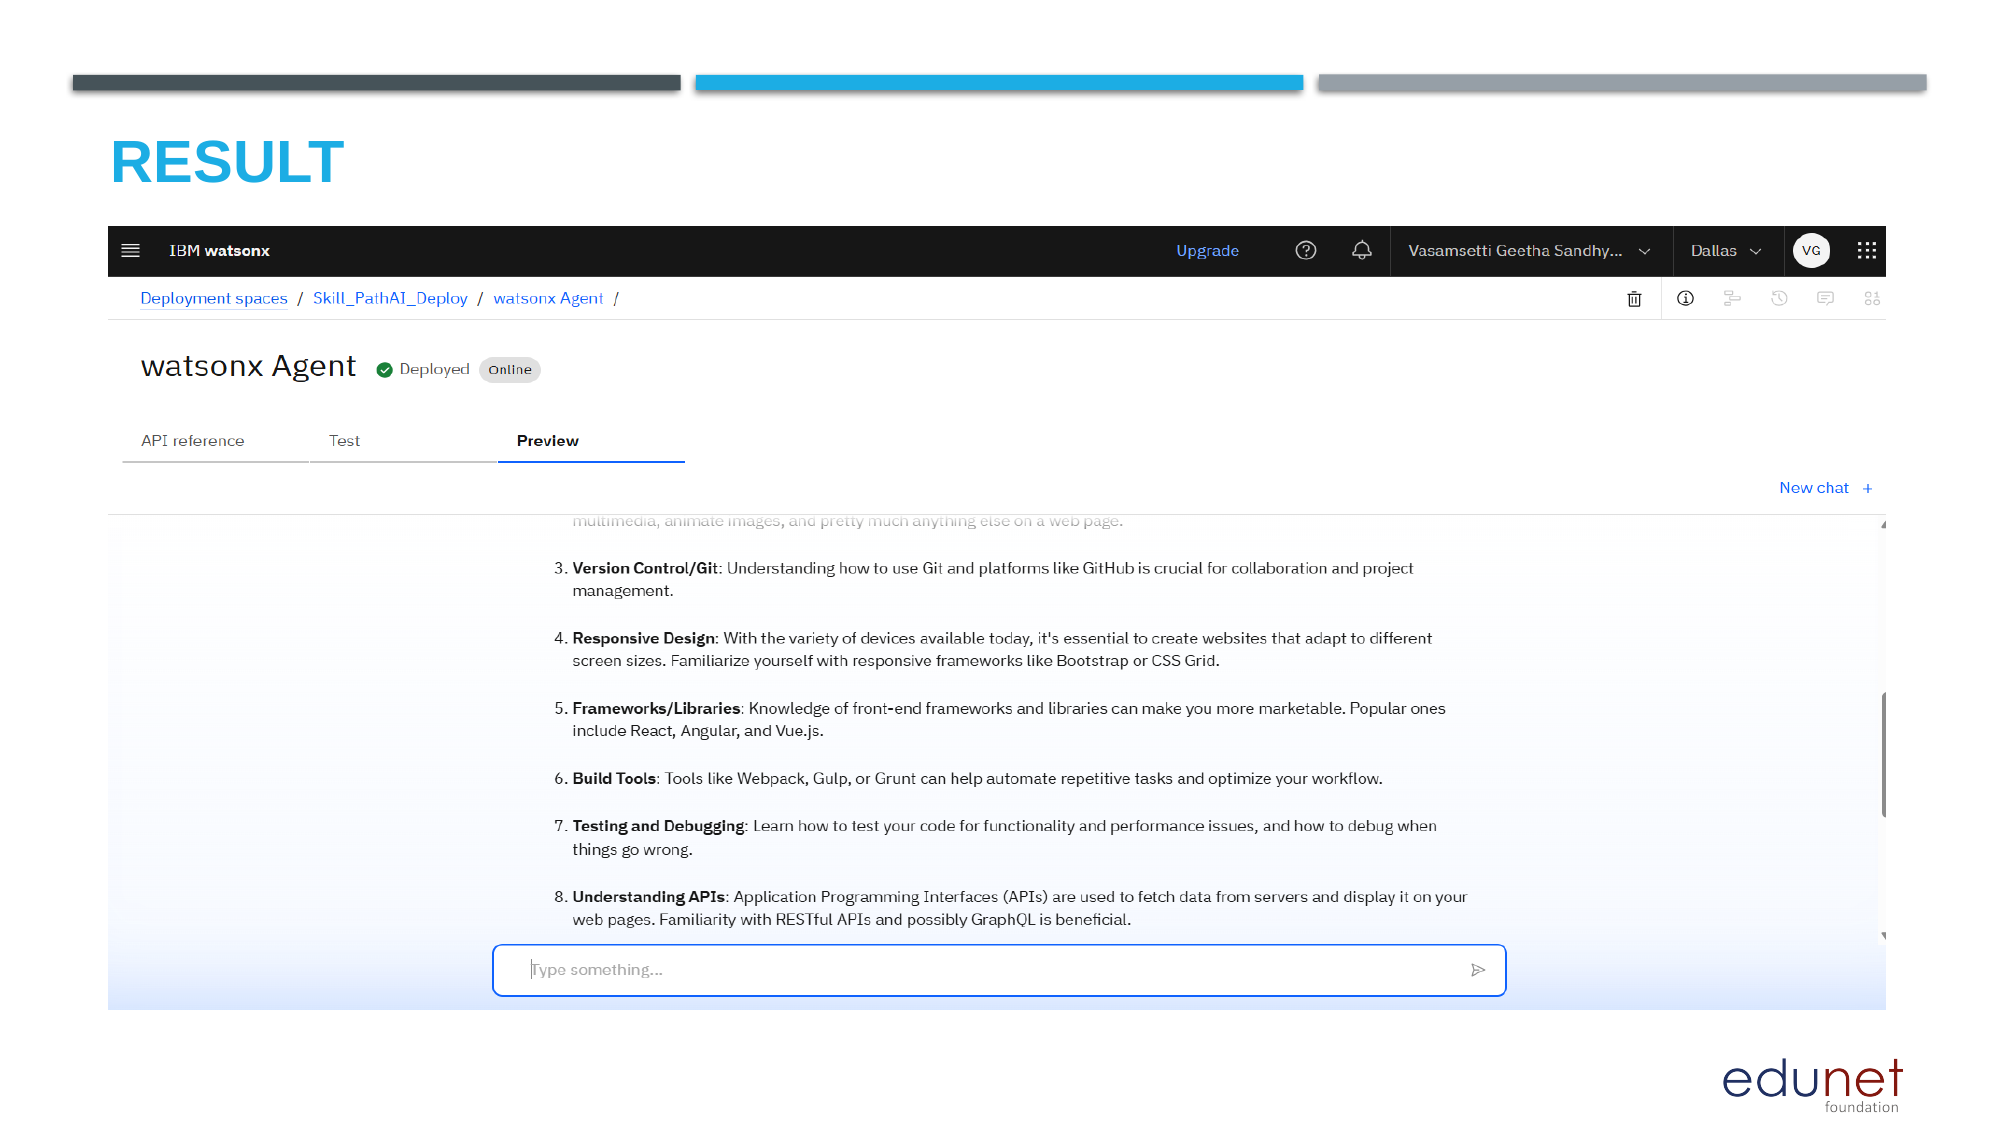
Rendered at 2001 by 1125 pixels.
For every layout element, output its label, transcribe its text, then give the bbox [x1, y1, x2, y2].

title Result [95, 115, 1905, 203]
picture [1719, 1056, 1905, 1116]
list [108, 225, 1886, 1011]
